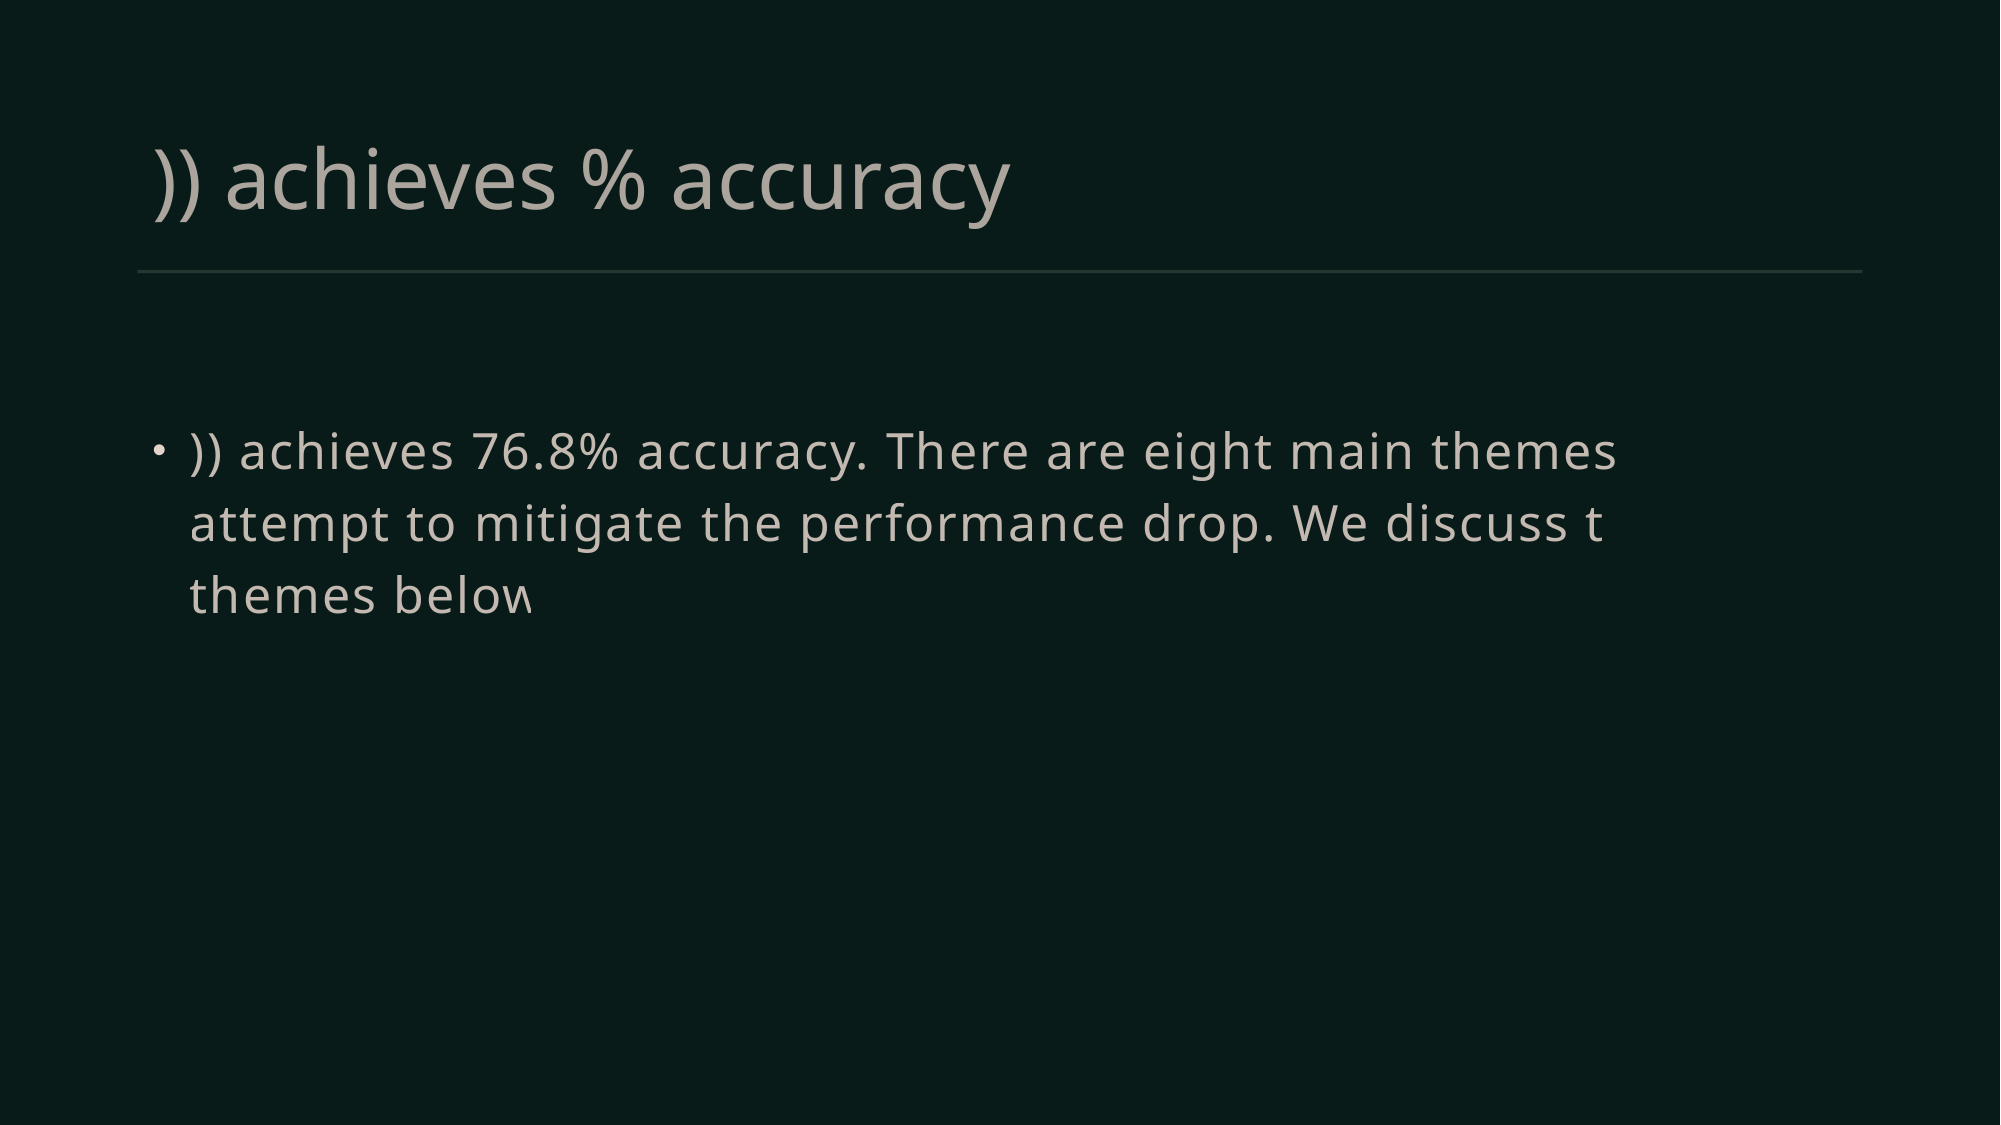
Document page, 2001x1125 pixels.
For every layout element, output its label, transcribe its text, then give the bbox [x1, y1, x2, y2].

title )) achieves % accuracy [137, 108, 1863, 244]
list )) achieves 76.8% accuracy. There are eight main themes that attempt to mitigate the performance drop. We discuss these themes below: [137, 399, 1863, 982]
